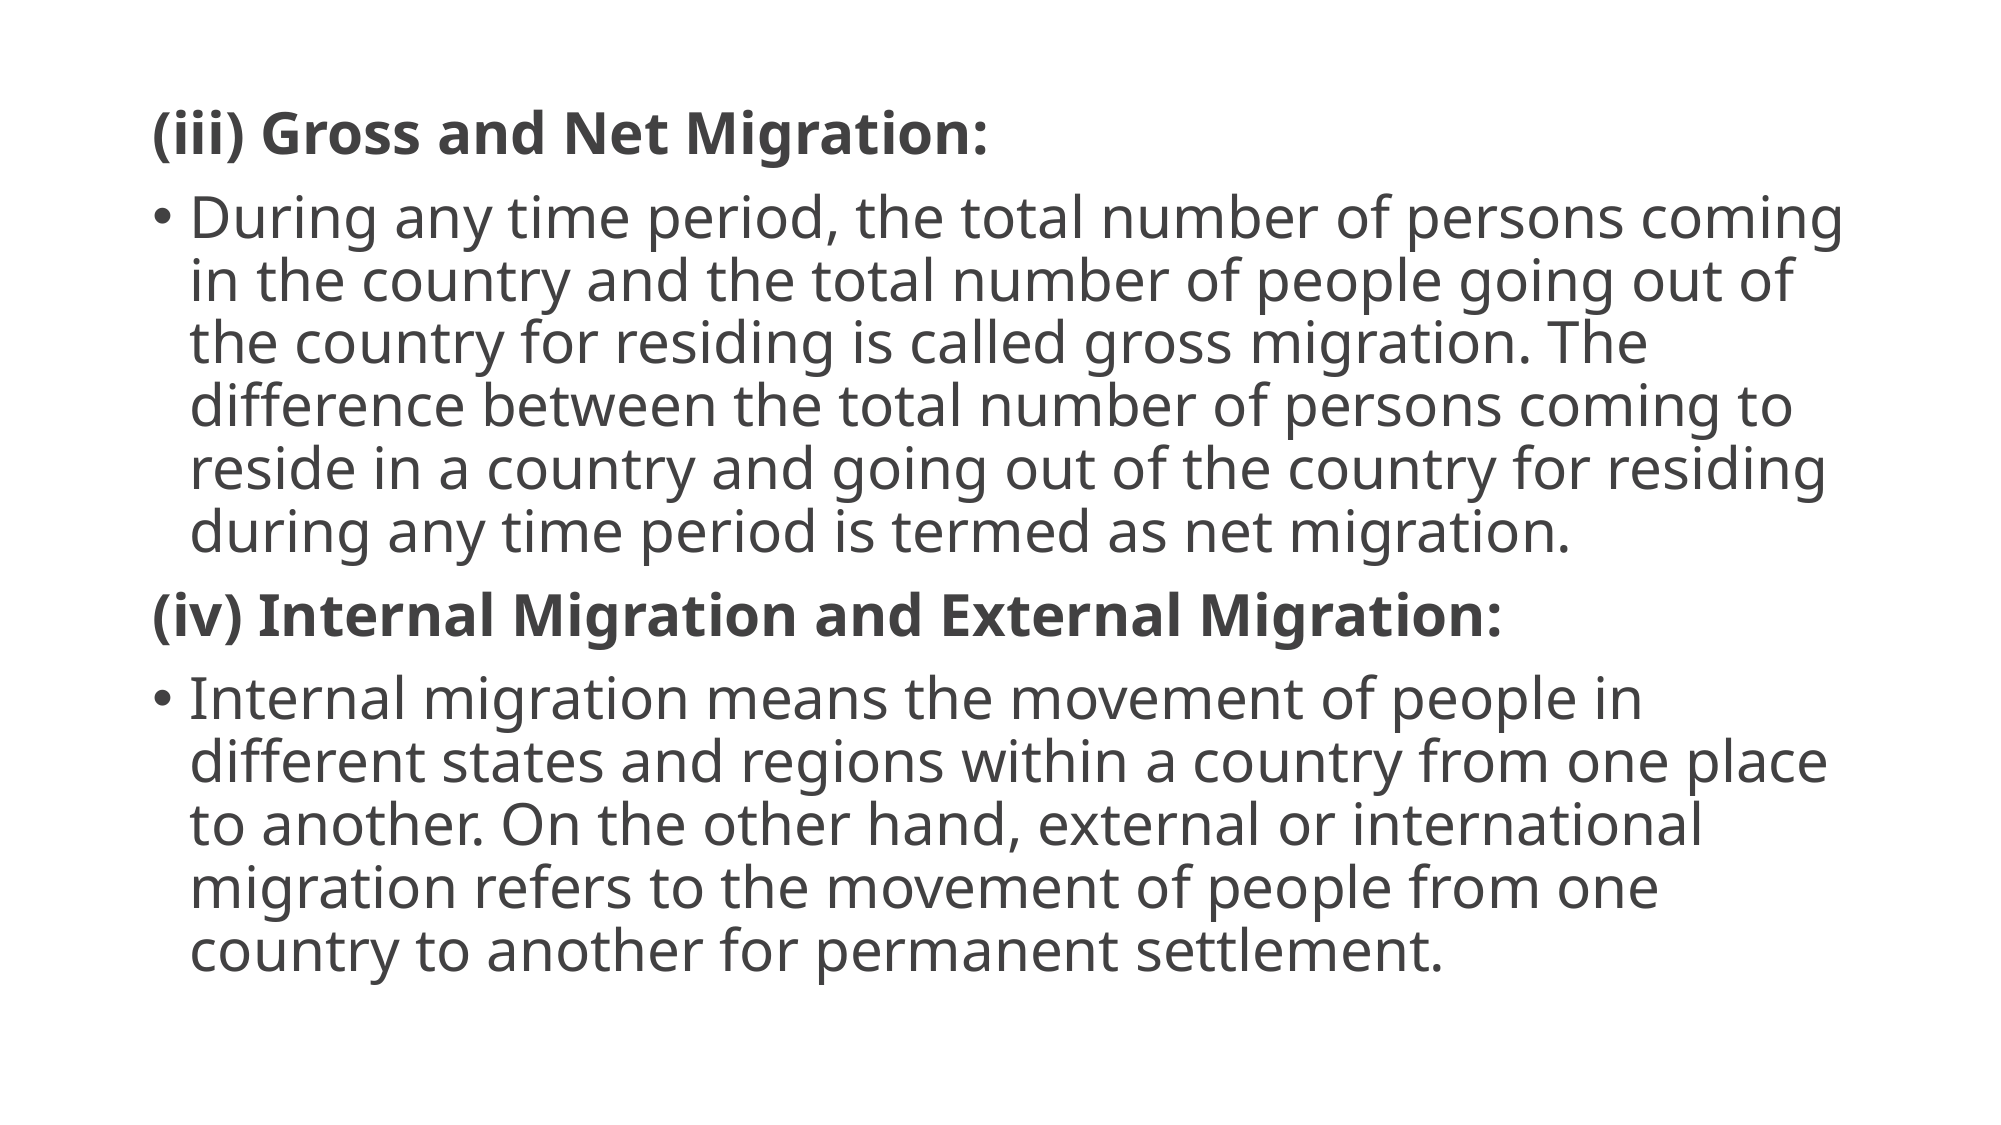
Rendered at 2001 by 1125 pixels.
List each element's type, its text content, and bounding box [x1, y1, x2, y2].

list (iii) Gross and Net Migration: During any time period, the total number of persons coming in the country and the total number of people going out of the country for residing is called gross migration. The difference between the total number of persons coming to reside in a country and going out of the country for residing during any time period is termed as net migration. (iv) Internal Migration and External Migration: Internal migration means the movement of people in different states and regions within a country from one place to another. On the other hand, external or international migration refers to the movement of people from one country to another for permanent settlement. [137, 96, 1863, 1014]
